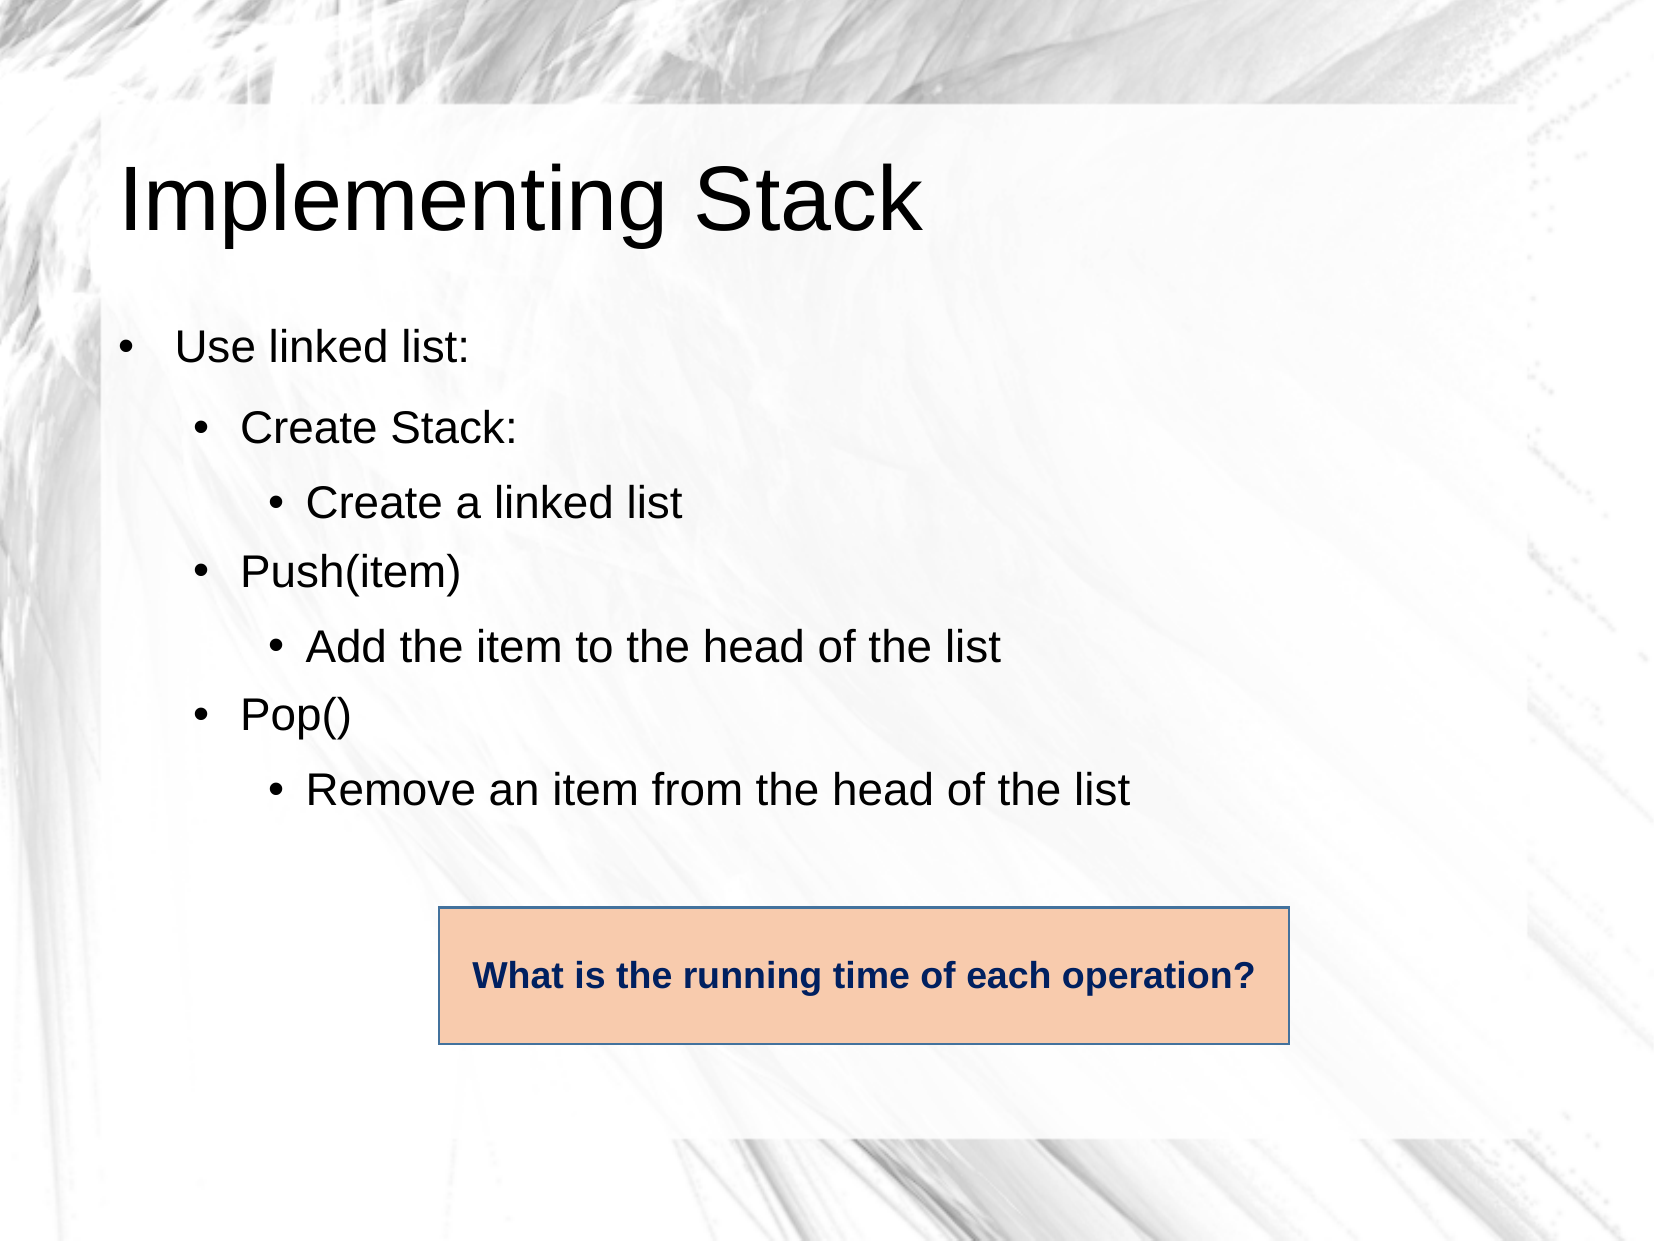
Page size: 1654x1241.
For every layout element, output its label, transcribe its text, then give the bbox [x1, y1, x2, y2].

text_box What is the running time of each operation? [439, 907, 1290, 1044]
picture [0, 0, 1654, 1241]
list Use linked list: Create Stack: Create a linked list Push(item) Add the item to the head of the list Pop() Remove an item from the head of the list [118, 319, 1571, 1109]
title Implementing Stack [118, 112, 1506, 281]
